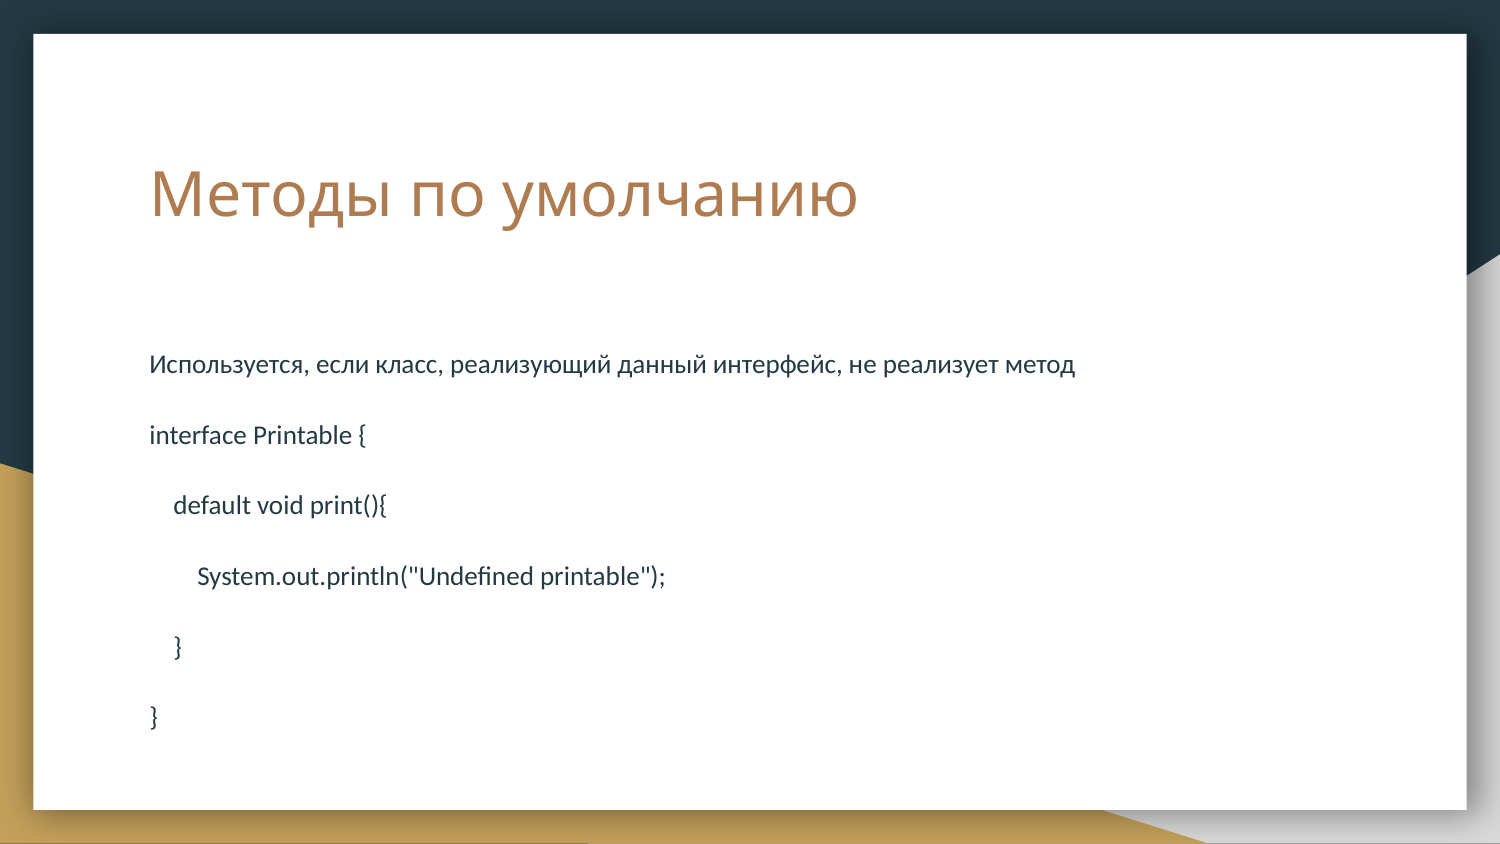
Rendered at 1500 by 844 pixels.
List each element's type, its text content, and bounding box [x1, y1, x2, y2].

title Методы по умолчанию [134, 138, 1366, 296]
list Используется, если класс, реализующий данный интерфейс, не реализует метод interface Printable { default void print(){ System.out.println("Undefined printable"); } } [134, 326, 1366, 729]
